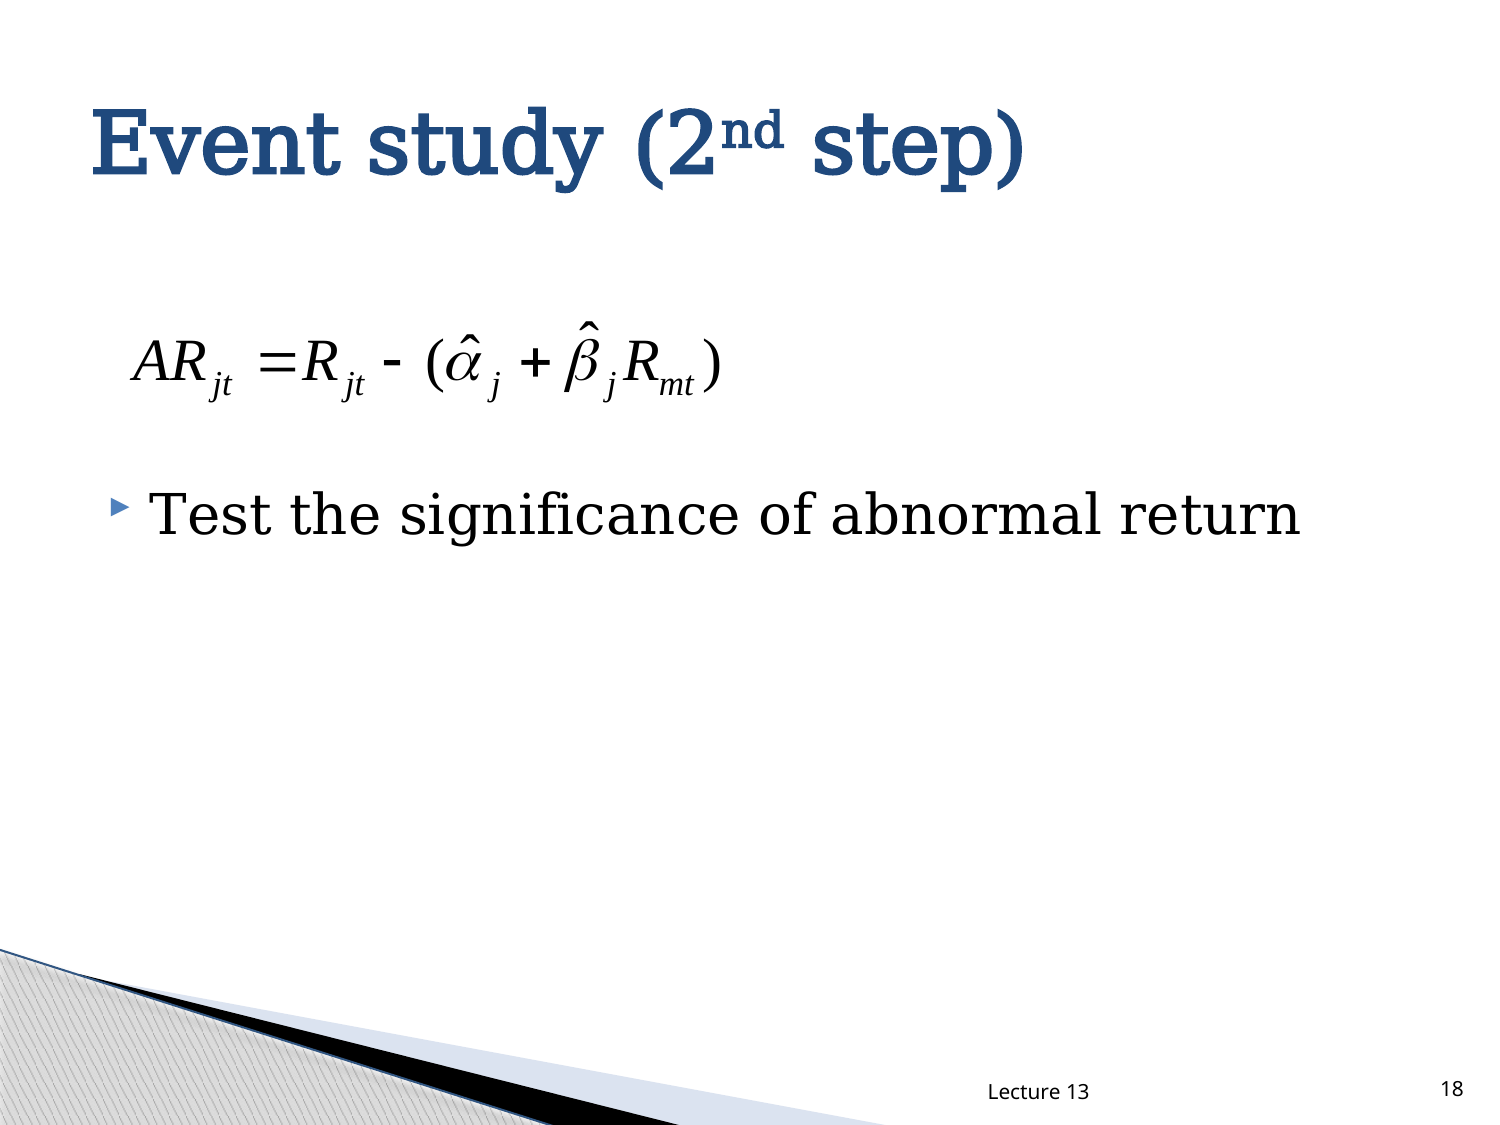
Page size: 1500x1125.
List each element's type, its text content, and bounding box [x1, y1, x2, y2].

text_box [119, 309, 736, 416]
list Test the significance of abnormal return [75, 243, 1425, 986]
footer Lecture 13 [718, 1051, 1105, 1112]
title Event study (2nd step) [75, 45, 1425, 233]
slide_number 18 [1418, 1051, 1479, 1112]
